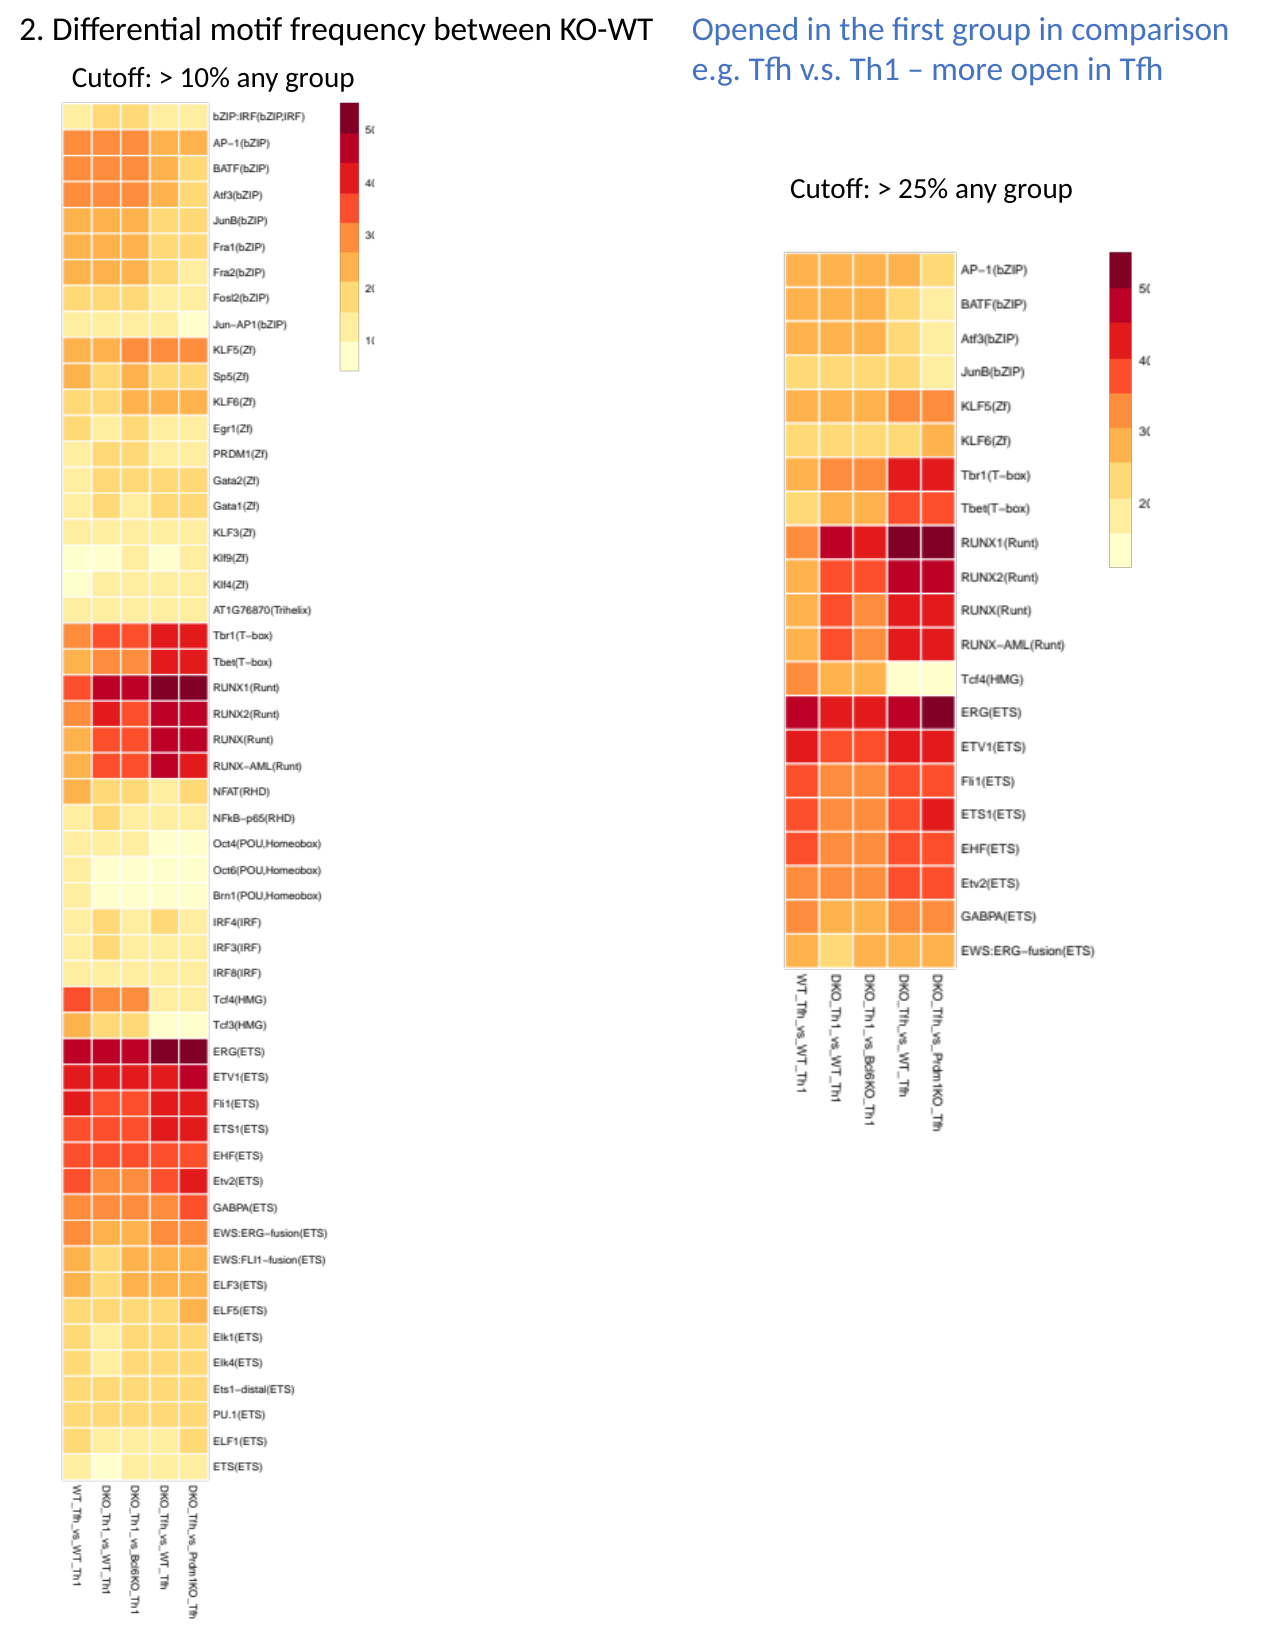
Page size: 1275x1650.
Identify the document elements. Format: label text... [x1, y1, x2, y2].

text_box 2. Differential motif frequency between KO-WT [4, 0, 669, 55]
picture [775, 243, 1151, 1144]
text_box Opened in the first group in comparison e.g. Tfh v.s. Th1 – more open in Tfh [677, 0, 1246, 95]
text_box Cutoff: > 25% any group [775, 161, 1089, 212]
text_box Cutoff: > 10% any group [57, 50, 370, 95]
picture [54, 95, 375, 1630]
